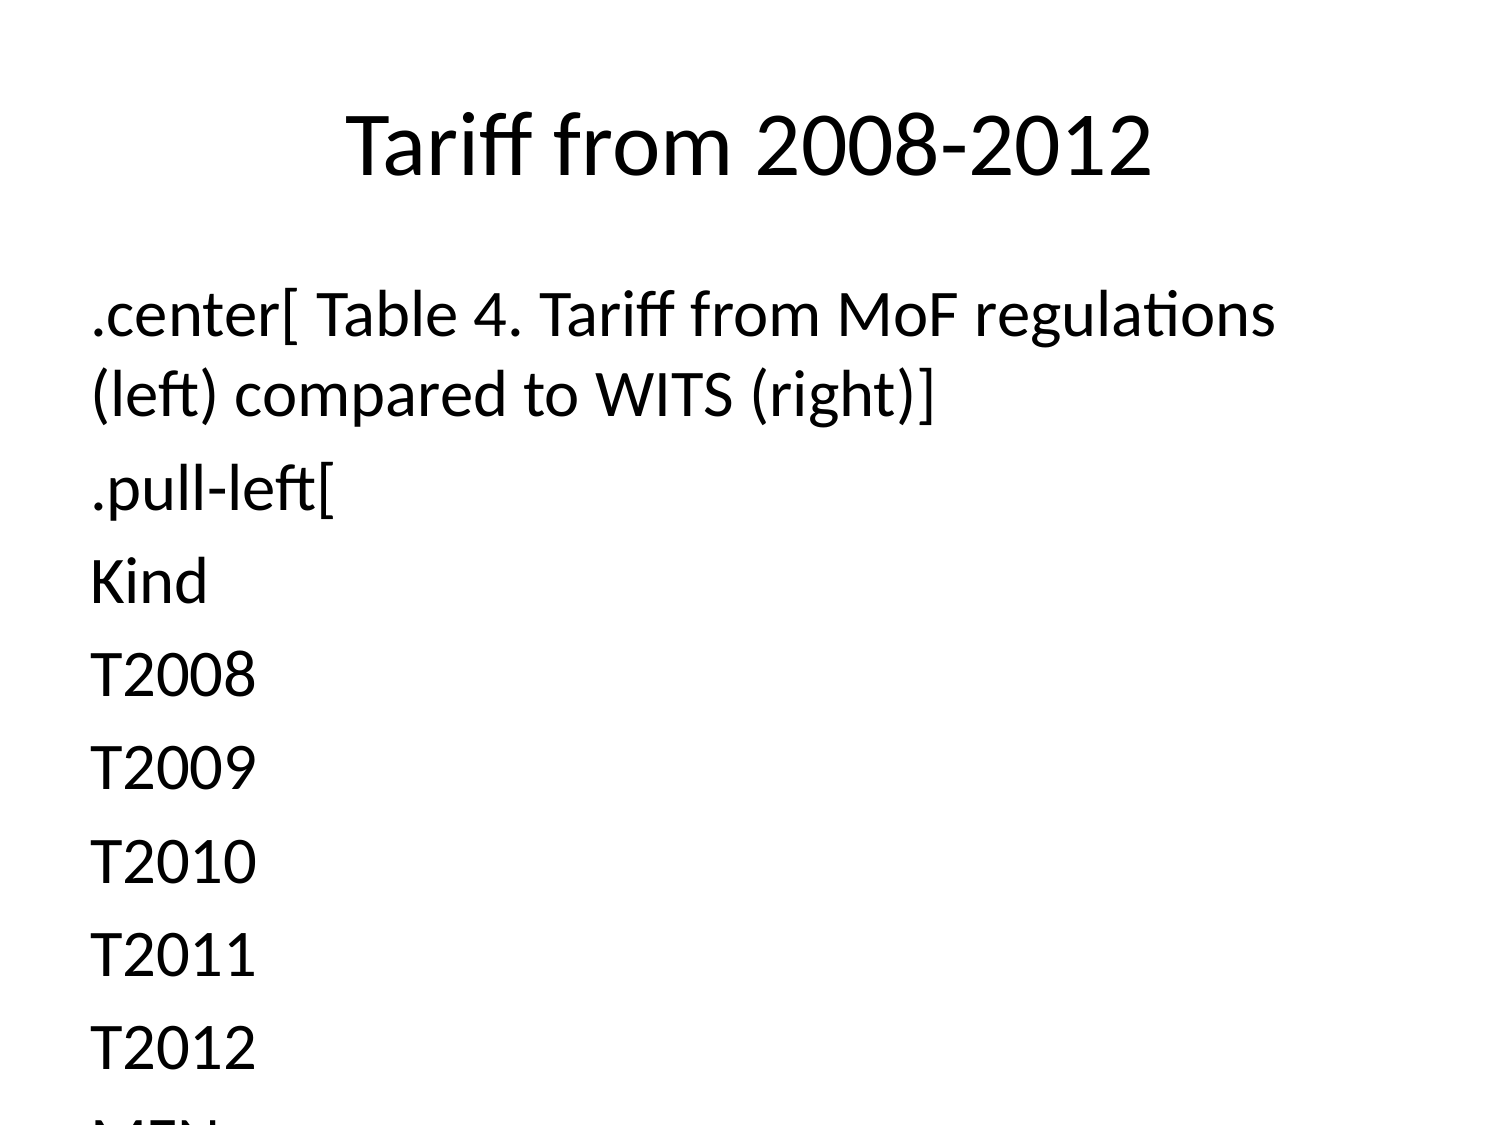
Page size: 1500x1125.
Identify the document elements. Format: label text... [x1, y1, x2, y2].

list .center[ Table 4. Tariff from MoF regulations (left) compared to WITS (right)] .pull-left[ Kind T2008 T2009 T2010 T2011 T2012 MFN 7.049 7.612 6.928 6.975 6.96 (12.213) (12.536) (8.037) (7.231) (7.145) ASEAN 2.478 2.49 0.15 0.15 0.15 (11.094) (11.206) (4.559) (4.559) (4.559) China 7.049 3.819 2.193 2.208 1.941 (12.213) (12.673) (7.941) (7.941) (7.927) South Korea 7.049 2.624 1.912 1.912 1.542 (12.213) (12.265) (7.131) (7.131) (7.102) India 7.049 7.612 6.394 5.874 5.341 (12.213) (12.536) (7.809) (7.517) (7.322) Japan 6.11 4.639 3.274 2.618 2.23 (11.967) (12.356) (7.353) (7.114) (6.487) ANZ 7.049 6.446 2.948 2.278 1.545 (12.213) (11.922) (6.765) (6.318) (6.065) ] .pull-right[ Kind T2008 T2009 T2010 T2011 T2012 MFN 7.762 7.595 7.564 7.051 7.053 (12.631) (12.456) (12.412) (7.015) (7.016) ASEAN 1.84 1.843 0.152 0.152 (11.079) (11.067) (4.285) (4.287) China 3.665 2.743 1.85 1.579 (12.342) (12.392) (6.853) (6.823) South Korea 2.564 2.56 1.698 1.326 (12.087) (12.084) (6.395) (6.349) India 5.409 4.991 (6.726) (6.620) Japan ANZ ] [75, 262, 1425, 1005]
title Tariff from 2008-2012 [75, 45, 1425, 233]
